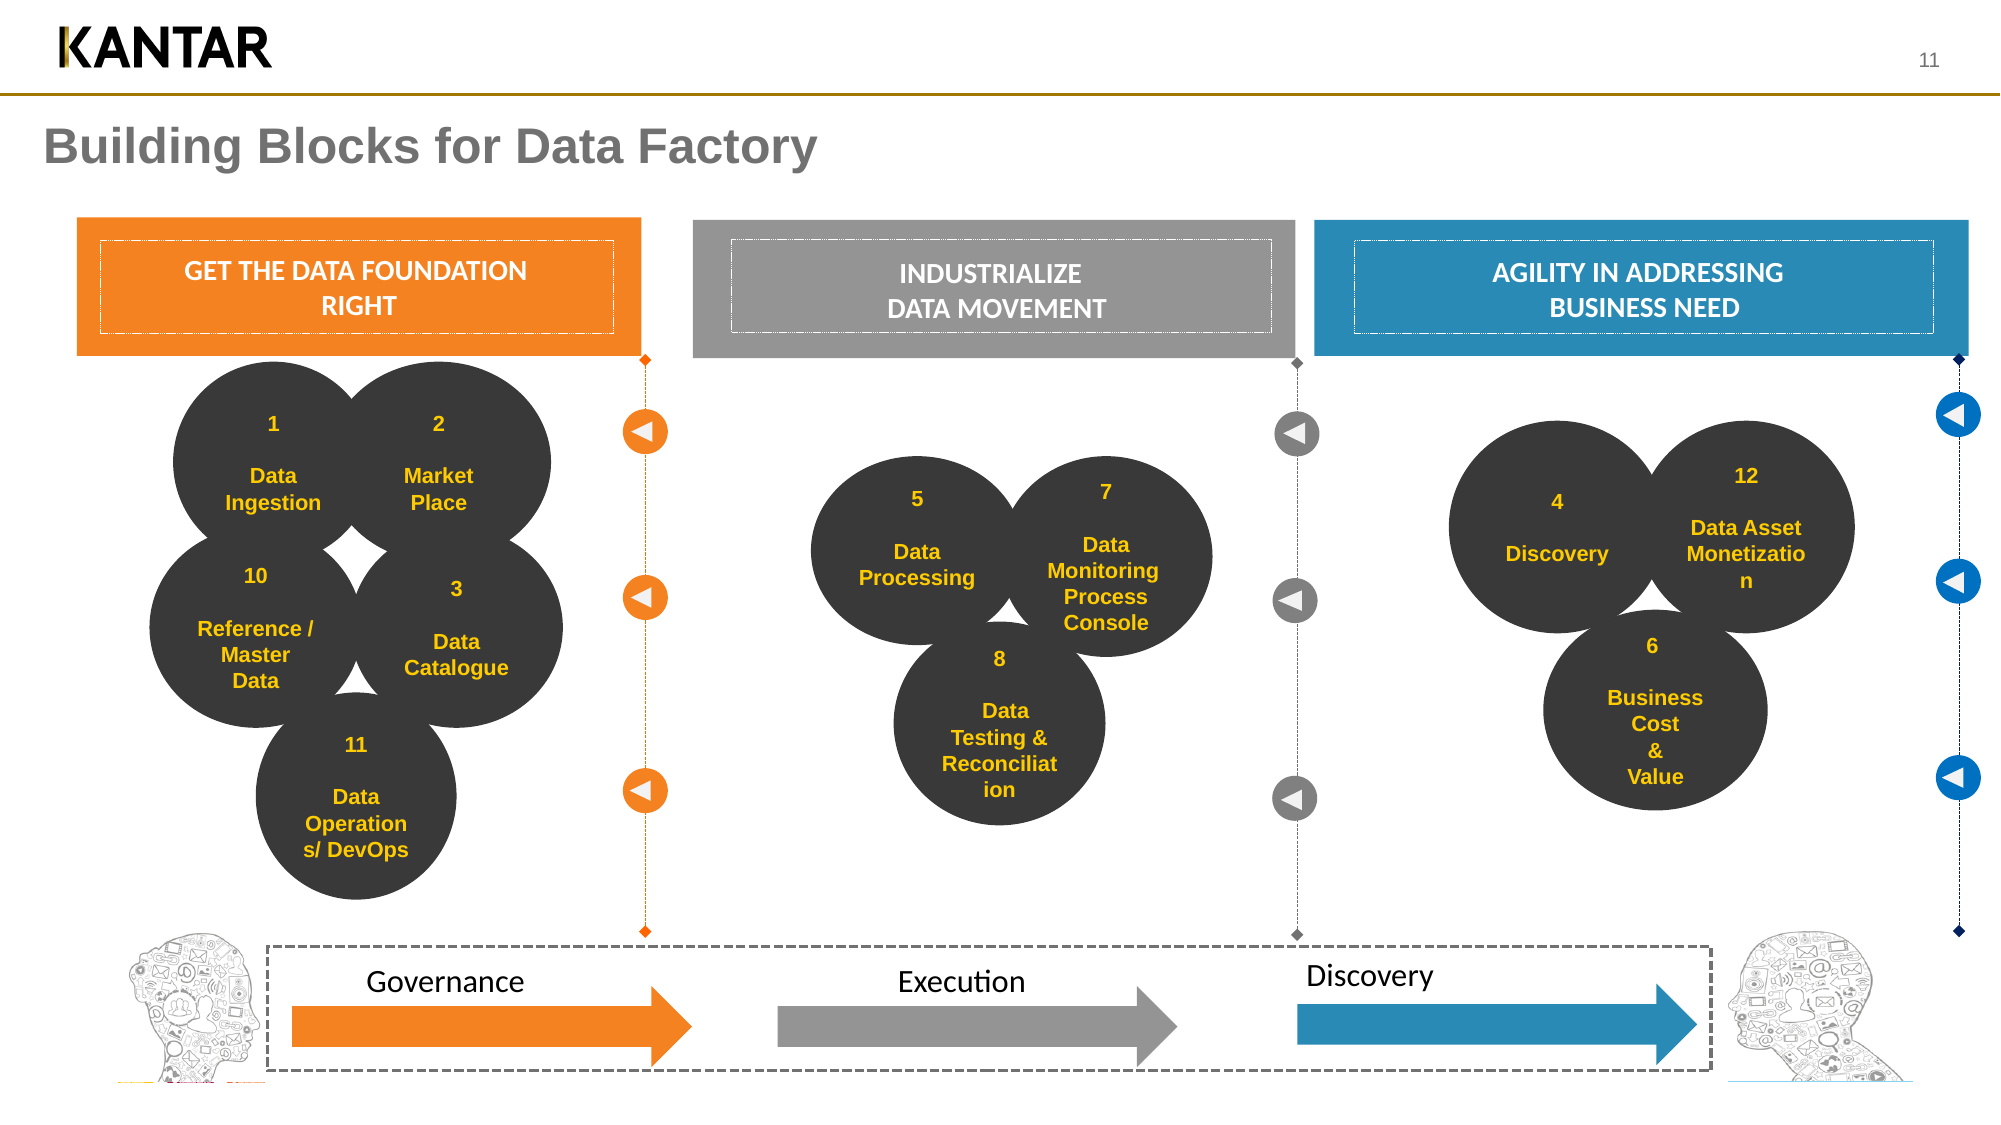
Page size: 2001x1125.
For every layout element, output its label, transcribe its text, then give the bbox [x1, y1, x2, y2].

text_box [622, 768, 668, 814]
text_box GET THE DATA FOUNDATION RIGHT [76, 217, 642, 356]
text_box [622, 409, 668, 455]
text_box [1354, 240, 1934, 334]
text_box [1935, 558, 1981, 604]
text_box 8 Data Testing & Reconciliation [892, 620, 1107, 827]
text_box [1935, 391, 1981, 437]
text_box 6 Business Cost & Value [1542, 608, 1769, 812]
text_box [267, 946, 1712, 1071]
text_box 1 Data Ingestion [172, 360, 351, 549]
text_box Discovery [1291, 946, 1449, 1001]
text_box 4 Discovery [1447, 419, 1652, 635]
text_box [1935, 755, 1981, 801]
text_box 10 Reference / Master Data [148, 525, 364, 729]
picture [118, 920, 265, 1083]
text_box Governance [351, 952, 541, 1006]
text_box Execution [883, 952, 1042, 1006]
text_box 3 Data Catalogue [356, 525, 564, 729]
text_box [622, 574, 668, 620]
picture [56, 24, 276, 70]
slide_number 11 [1780, 43, 1941, 76]
picture [1728, 924, 1913, 1082]
text_box AGILITY IN ADDRESSING BUSINESS NEED [1314, 219, 1969, 356]
title Building Blocks for Data Factory [43, 113, 894, 197]
text_box [731, 239, 1272, 333]
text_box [1272, 775, 1318, 821]
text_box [1272, 577, 1318, 624]
text_box INDUSTRIALIZE DATA MOVEMENT [692, 219, 1296, 359]
text_box 7 Data Monitoring Process Console [998, 455, 1214, 658]
text_box 11 Data Operations/ DevOps [254, 691, 458, 901]
text_box 12 Data Asset Monetization [1636, 419, 1856, 635]
text_box 5 Data Processing [809, 455, 1013, 647]
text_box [1274, 411, 1320, 457]
text_box [100, 240, 614, 334]
text_box 2 Market Place [325, 360, 553, 551]
